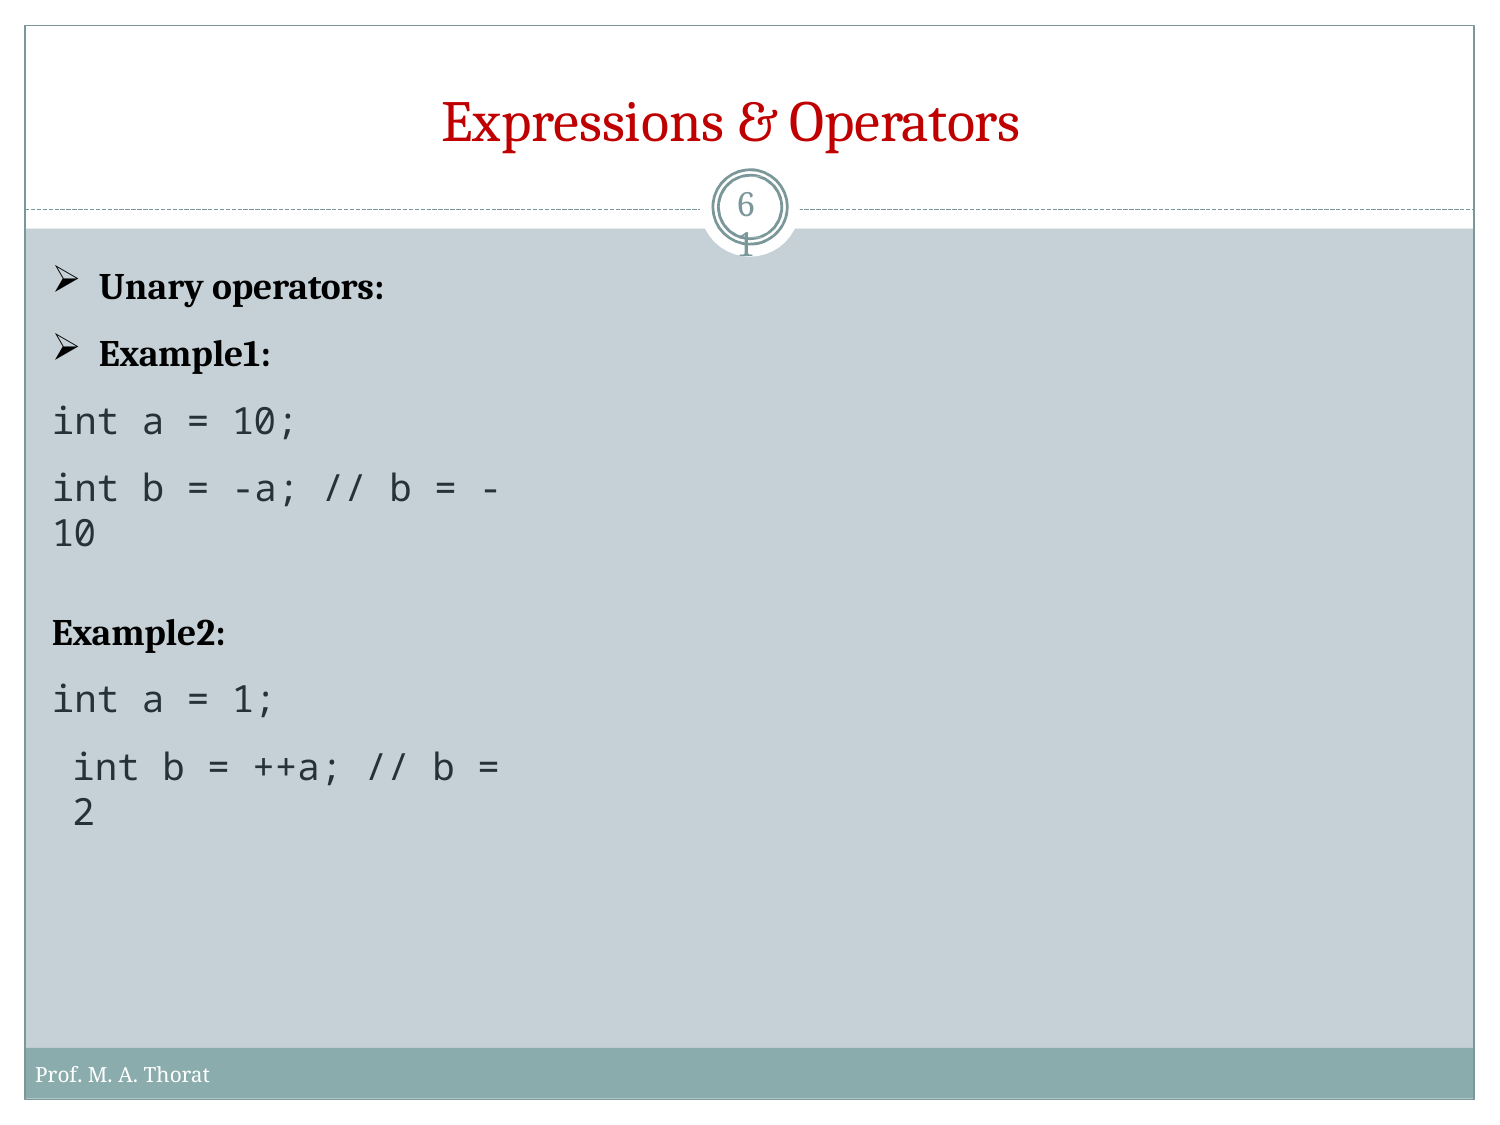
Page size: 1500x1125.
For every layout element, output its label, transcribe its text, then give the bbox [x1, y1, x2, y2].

text_box 61 [734, 181, 772, 264]
footer Prof. M. A. Thorat [33, 1061, 331, 1091]
text_box Unary operators: Example1: int a = 10; int b = -a; // b = -10 Example2: int a = 1; int b = ++a; // b = 2 [49, 237, 507, 833]
title Expressions & Operators [151, 80, 1349, 271]
